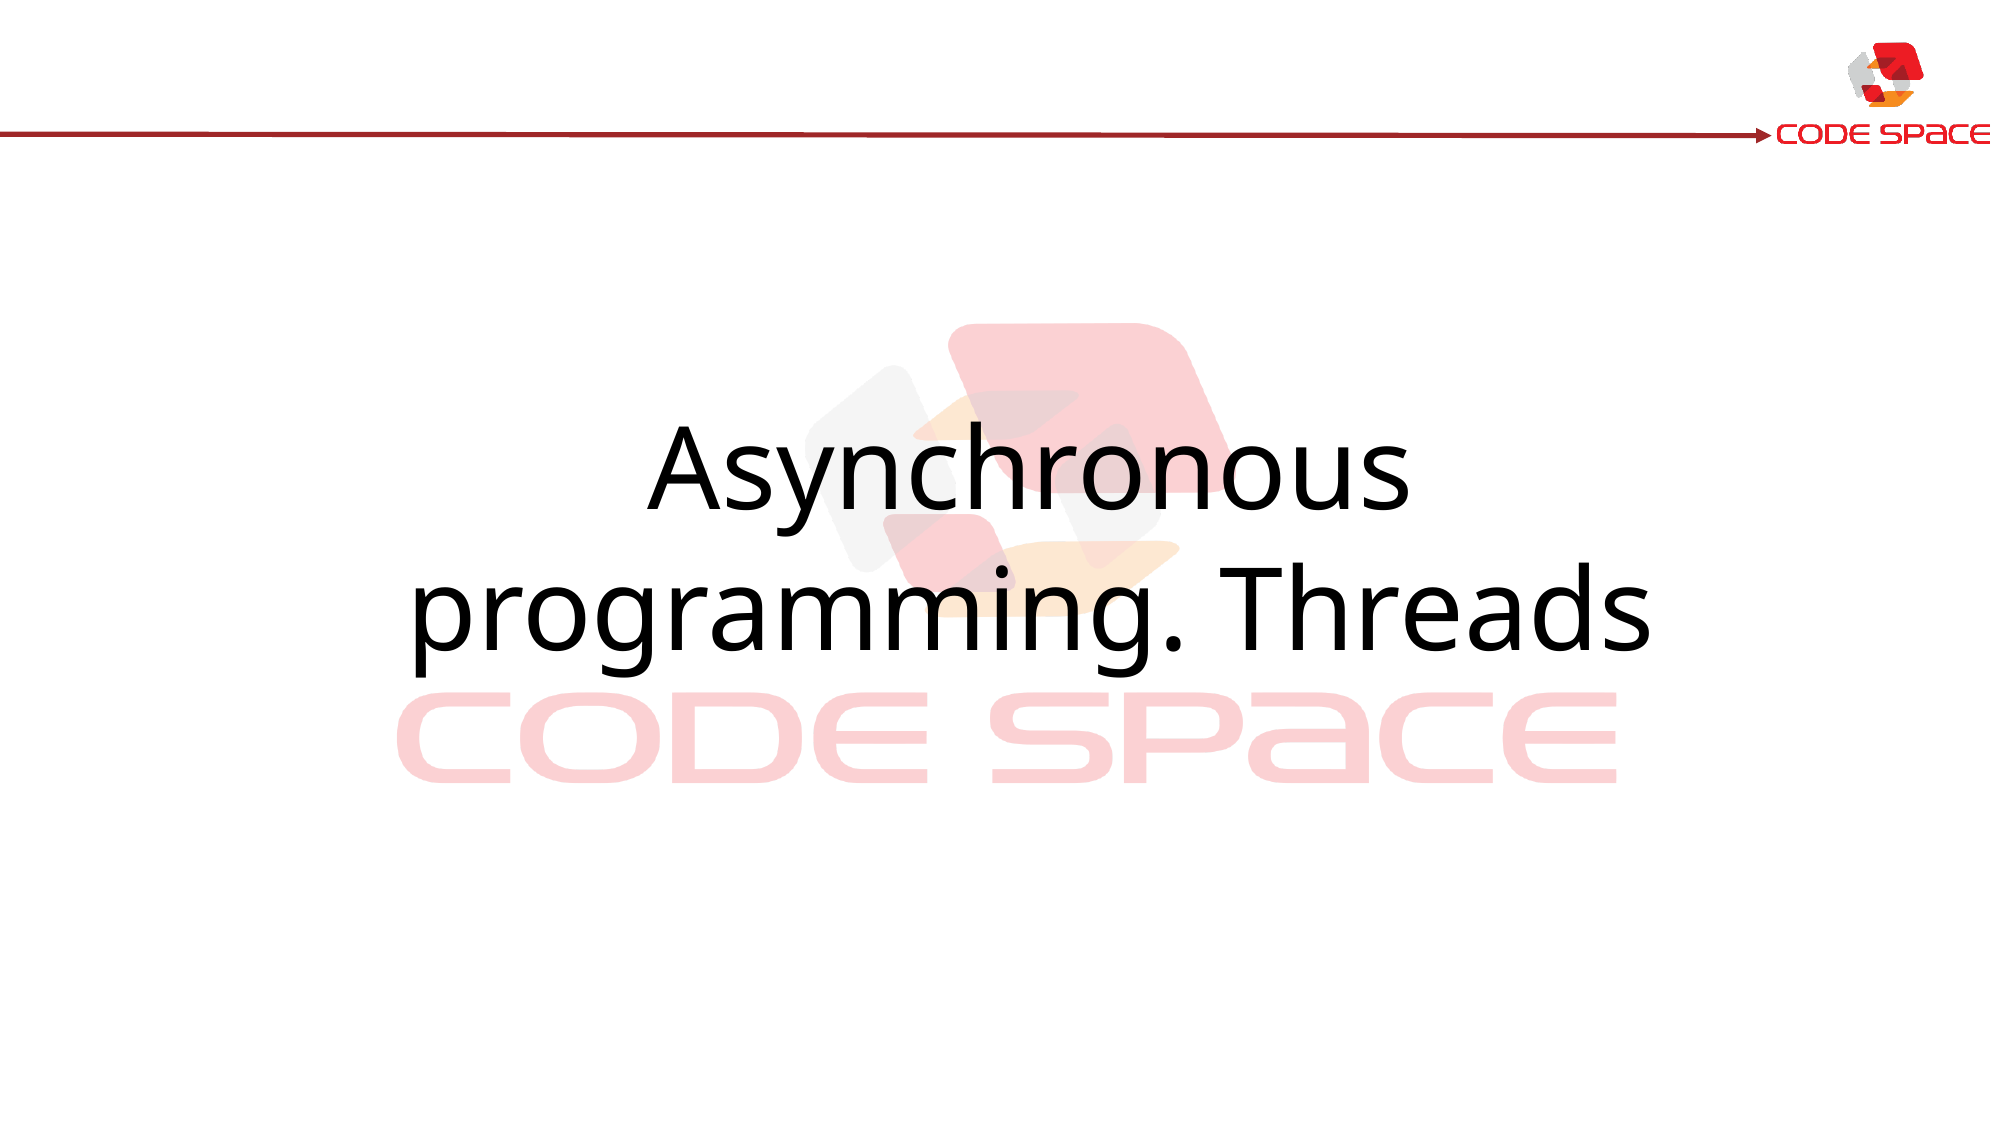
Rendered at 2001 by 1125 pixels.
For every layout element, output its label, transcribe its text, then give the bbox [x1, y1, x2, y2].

picture [1707, 0, 2001, 219]
title Asynchronous programming. Threads [267, 388, 1795, 687]
